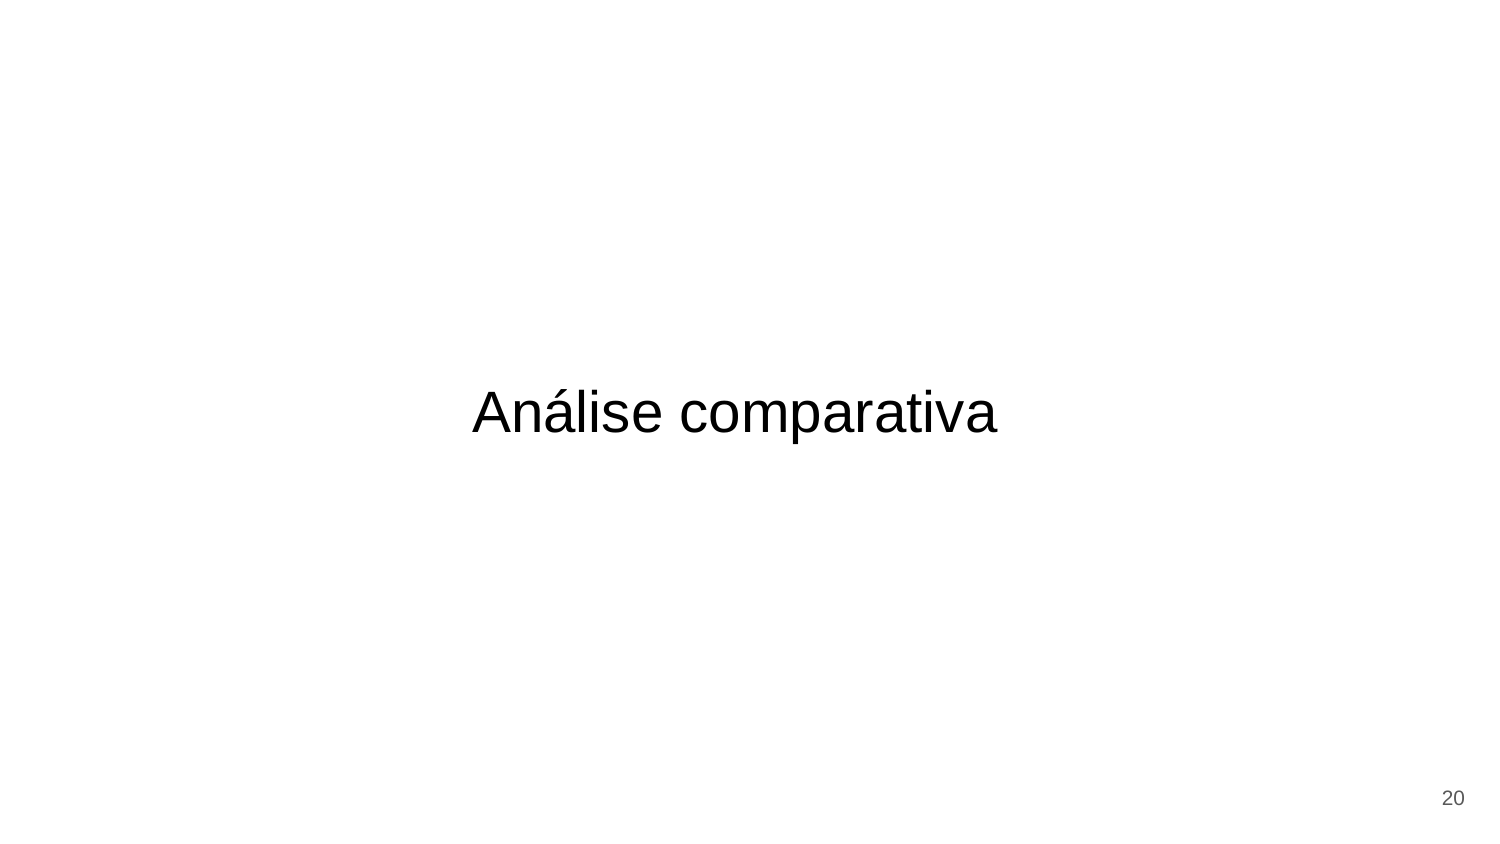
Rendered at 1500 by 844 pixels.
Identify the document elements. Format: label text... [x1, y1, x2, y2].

slide_number ‹#› [1389, 764, 1480, 830]
title Análise comparativa [51, 122, 1449, 459]
